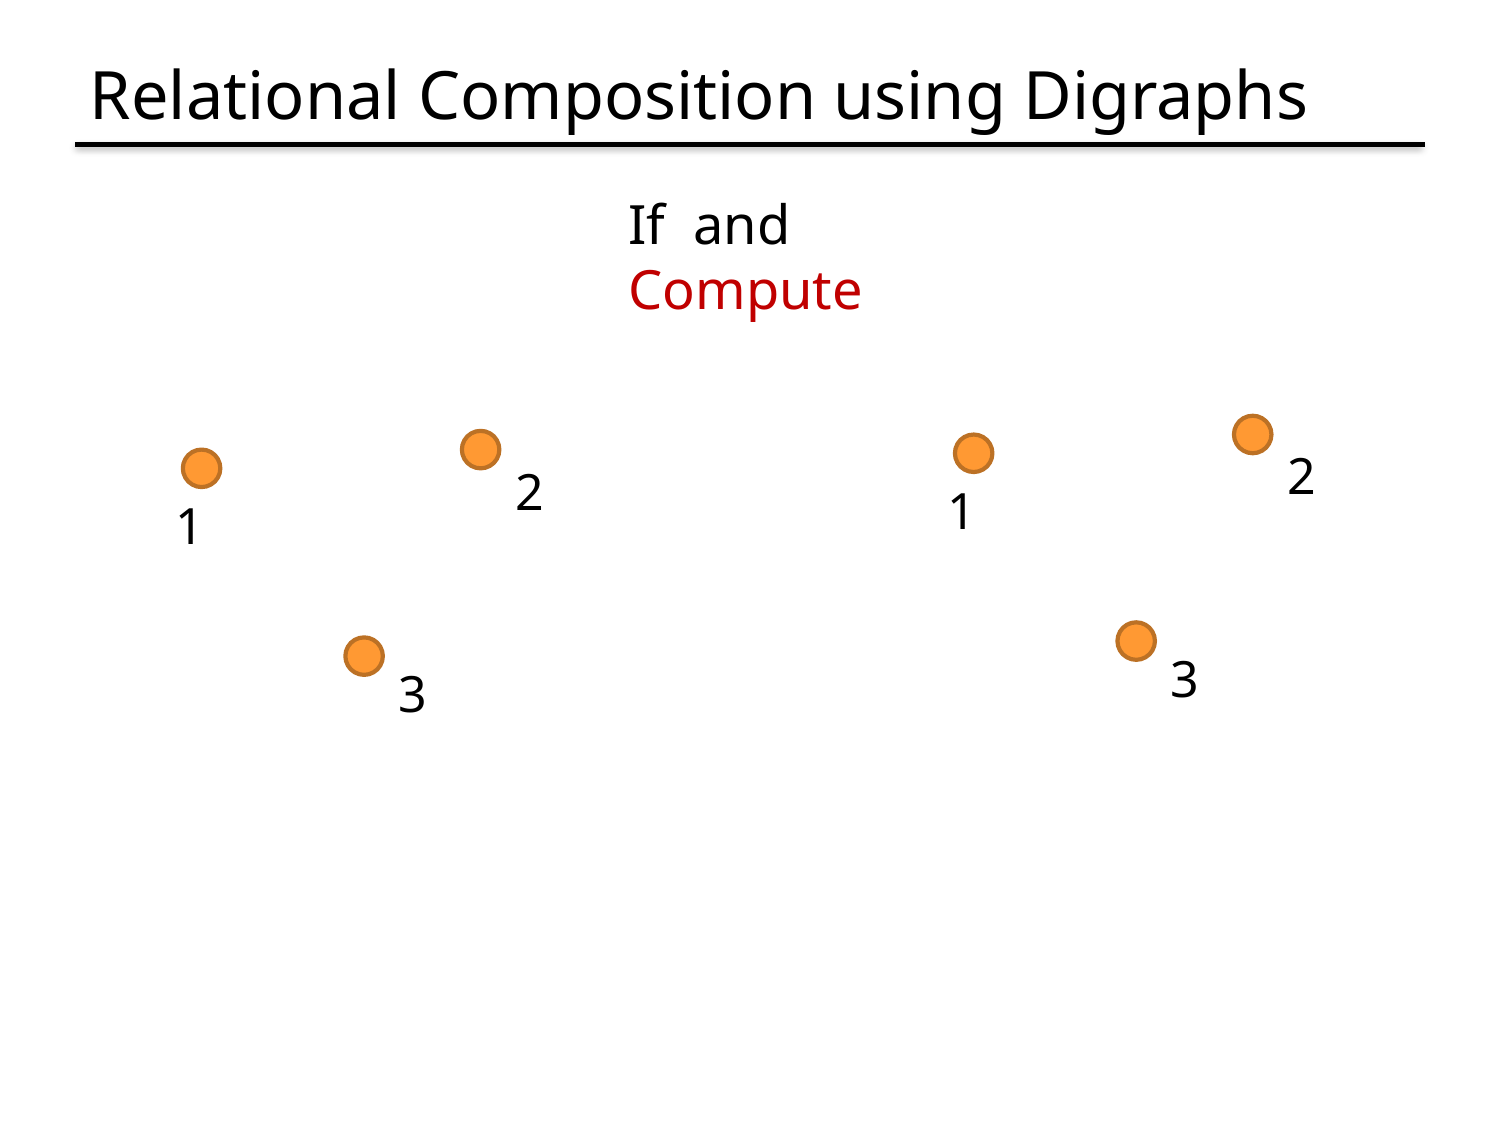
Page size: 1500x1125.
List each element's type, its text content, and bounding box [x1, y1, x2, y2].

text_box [932, 415, 1332, 717]
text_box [160, 430, 560, 732]
title Relational Composition using Digraphs [75, 45, 1425, 145]
